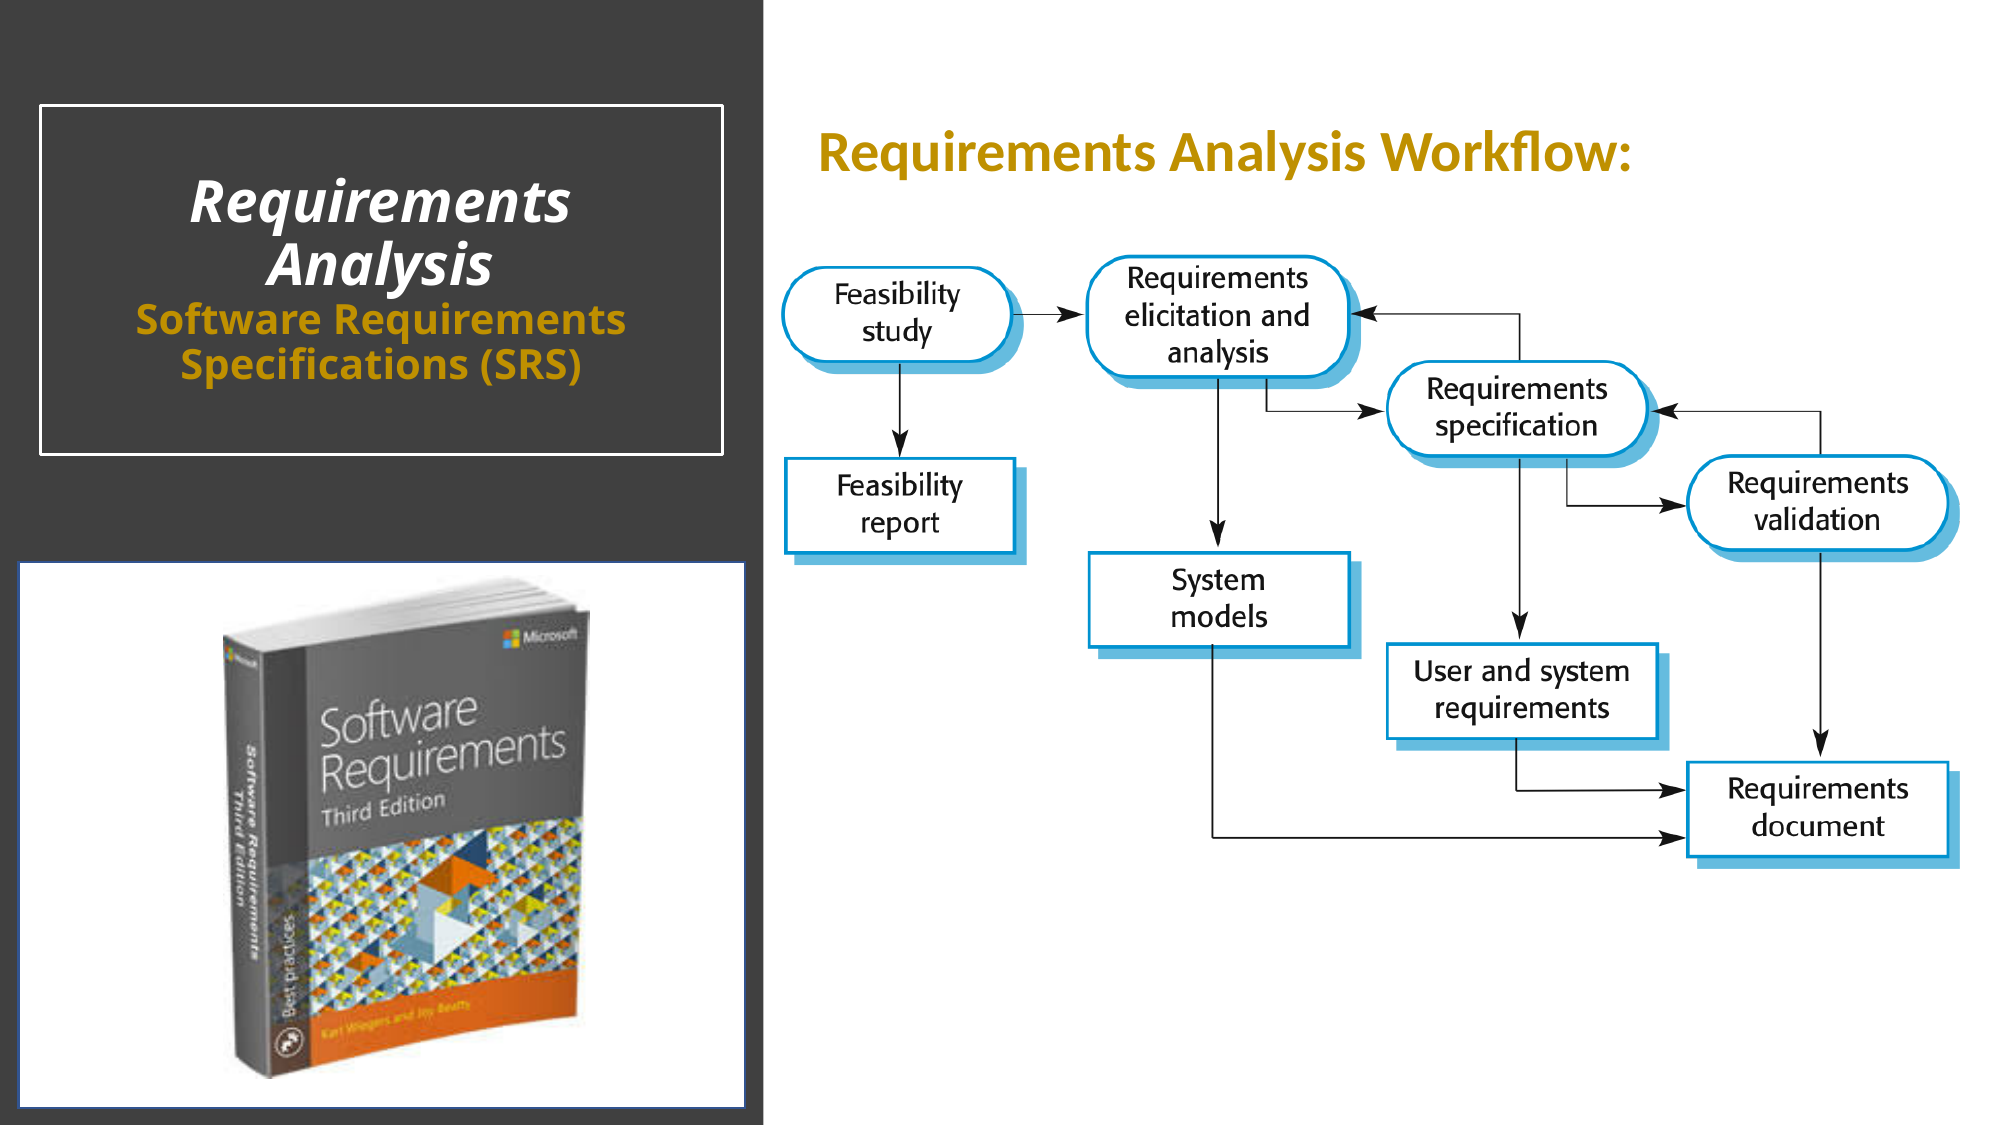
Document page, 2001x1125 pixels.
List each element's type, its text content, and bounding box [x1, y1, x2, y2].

picture [223, 575, 590, 1079]
picture [1090, 259, 1346, 375]
text_box Requirements Analysis Workflow: [803, 105, 1804, 254]
text_box Requirements Analysis Software Requirements Specifications (SRS) [40, 105, 723, 455]
text_box [0, 0, 764, 1125]
text_box [17, 561, 746, 1109]
picture [779, 254, 1960, 871]
